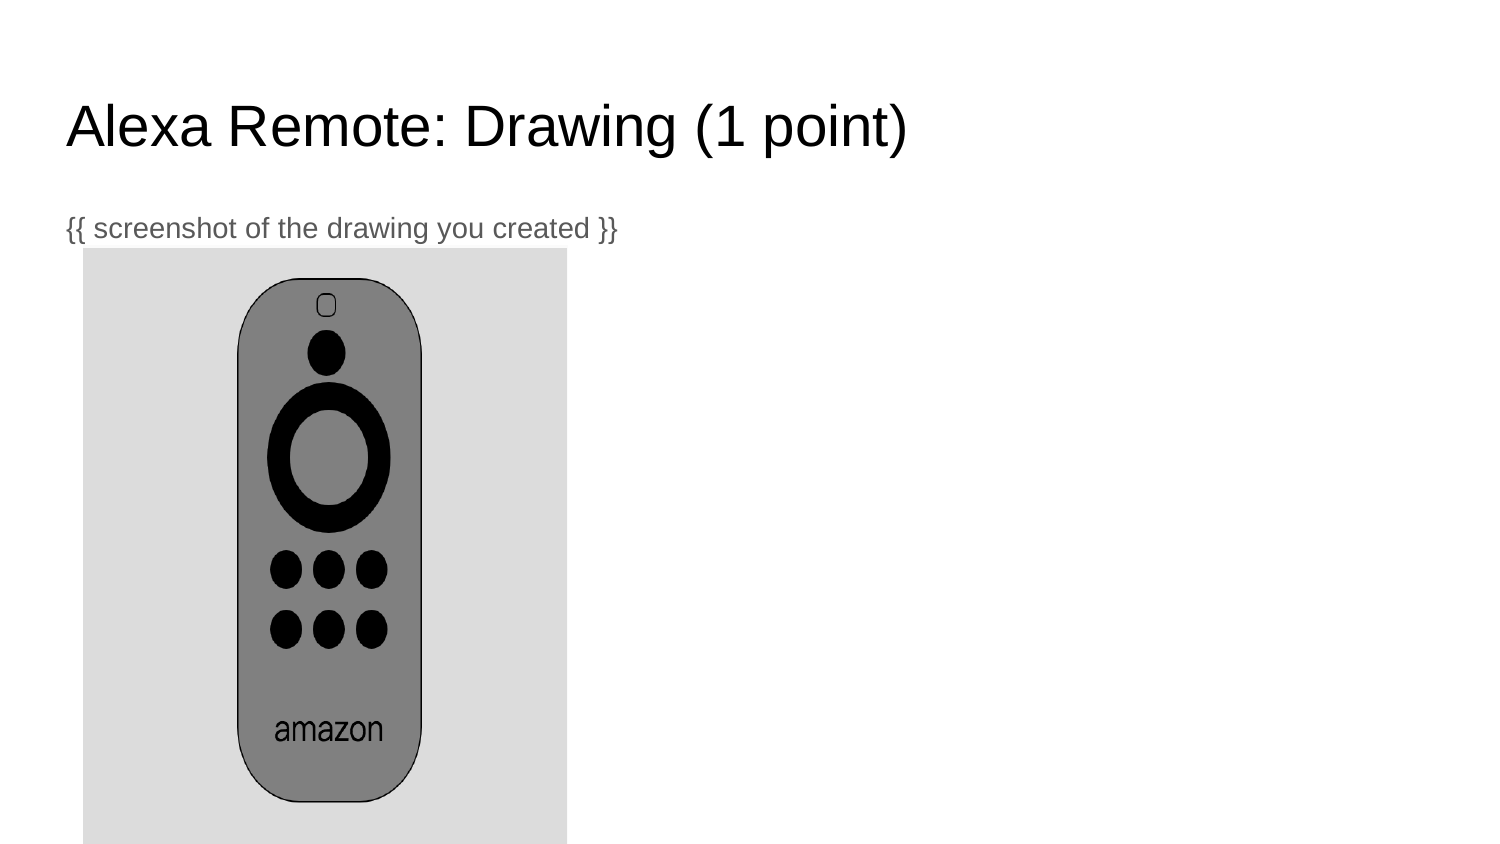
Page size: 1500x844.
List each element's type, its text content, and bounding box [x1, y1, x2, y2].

list {{ screenshot of the drawing you created }} [51, 189, 1424, 750]
title Alexa Remote: Drawing (1 point) [51, 72, 1449, 167]
picture [83, 244, 568, 844]
